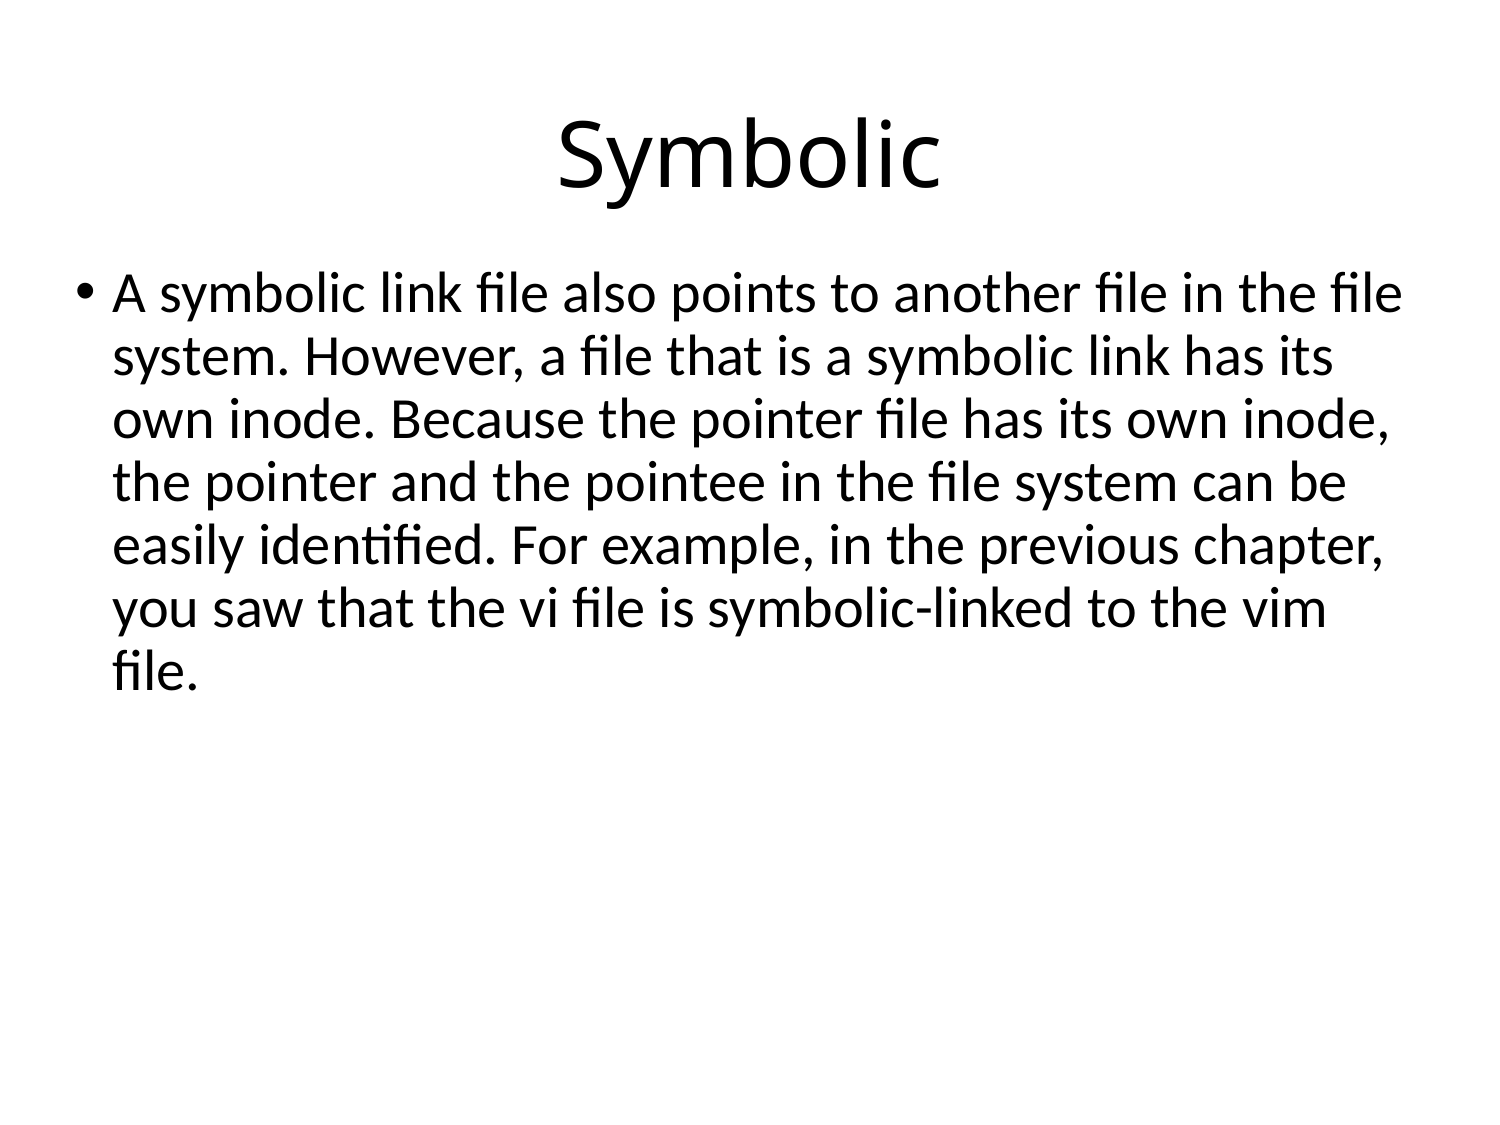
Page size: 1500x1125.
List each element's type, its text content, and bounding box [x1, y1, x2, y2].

title Symbolic [75, 52, 1425, 262]
list A symbolic link file also points to another file in the file system. However, a file that is a symbolic link has its own inode. Because the pointer file has its own inode, the pointer and the pointee in the file system can be easily identified. For example, in the previous chapter, you saw that the vi file is symbolic-linked to the vim file. [75, 262, 1425, 991]
